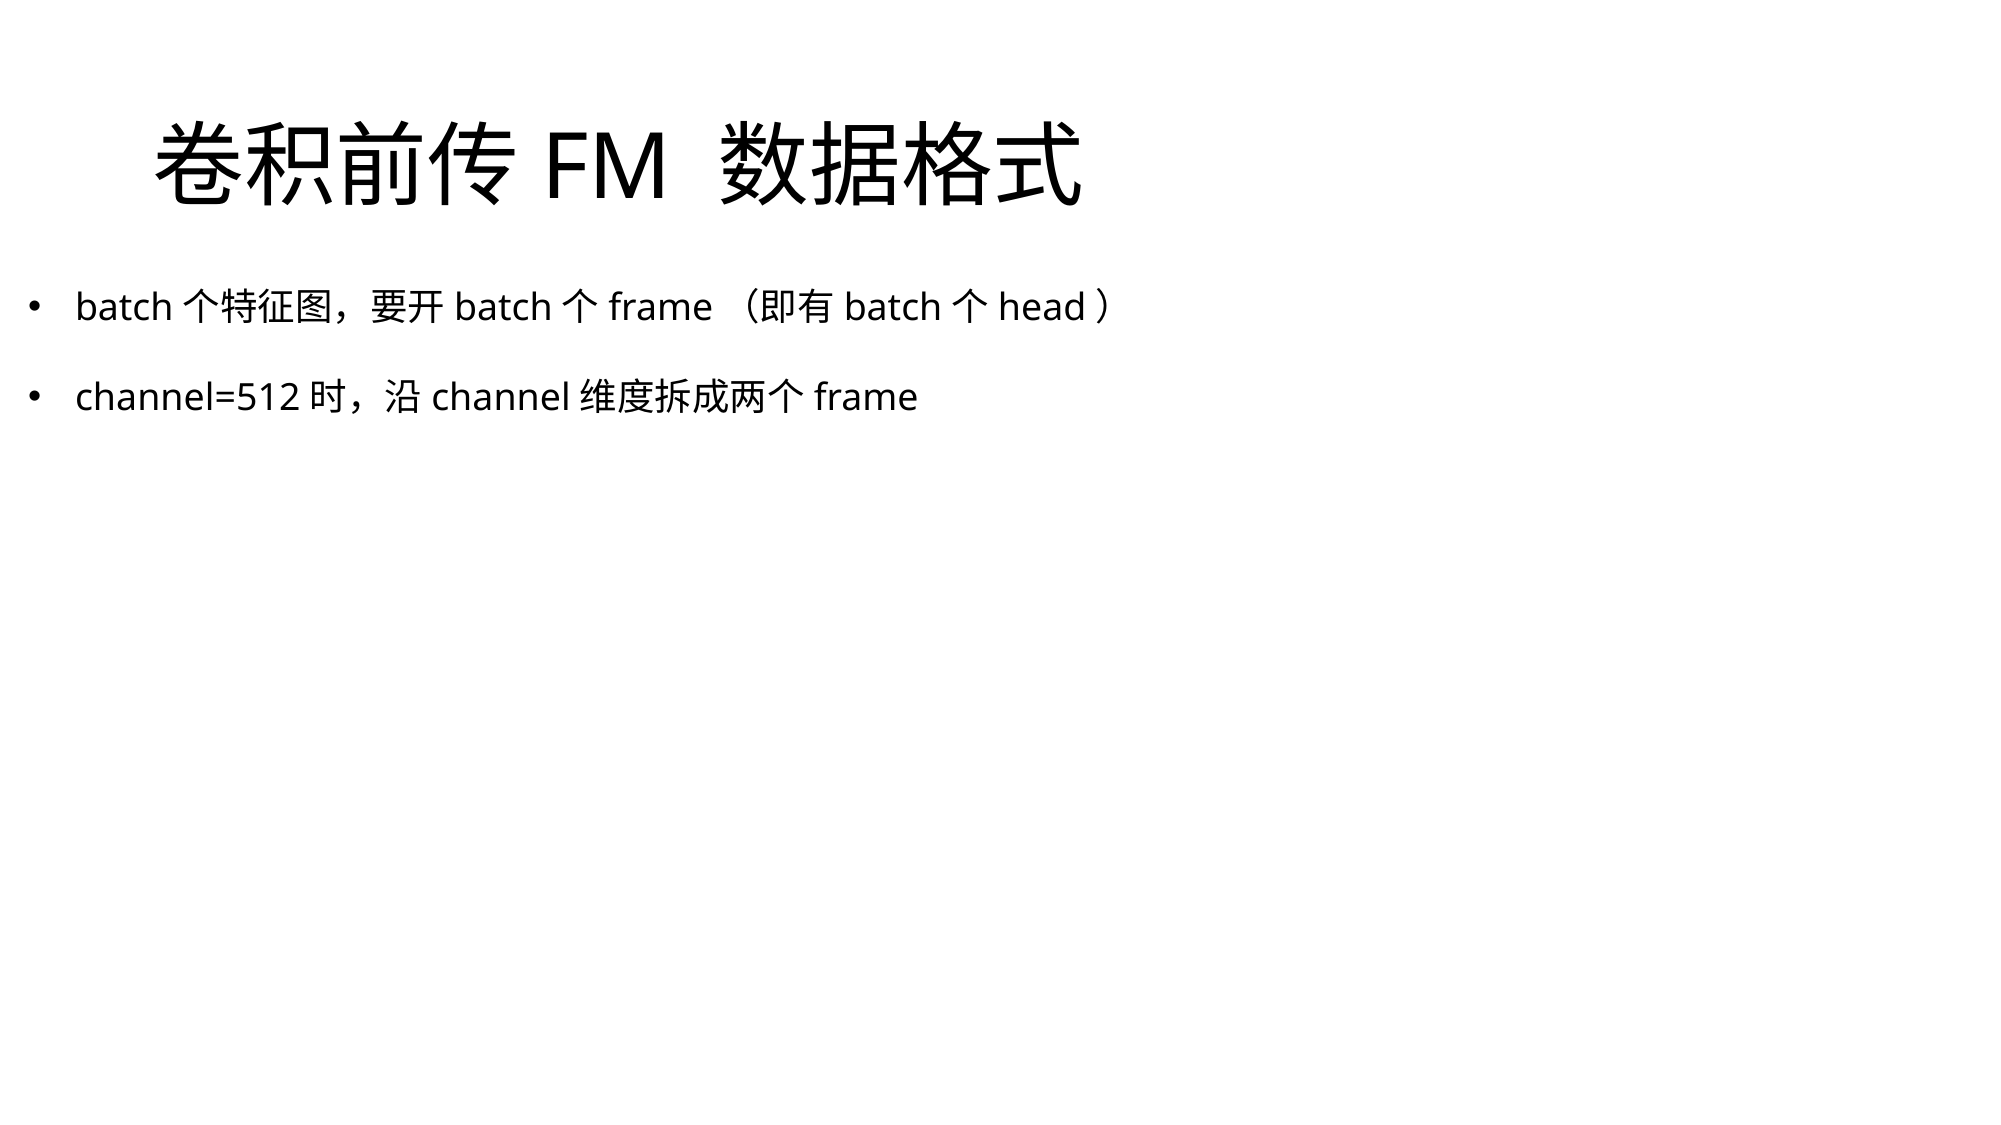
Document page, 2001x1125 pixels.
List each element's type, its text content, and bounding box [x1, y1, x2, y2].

text_box batch个特征图，要开batch个frame（即有batch个head） channel=512时，沿channel维度拆成两个frame [13, 275, 1148, 426]
title 卷积前传FM 数据格式 [137, 59, 1863, 278]
